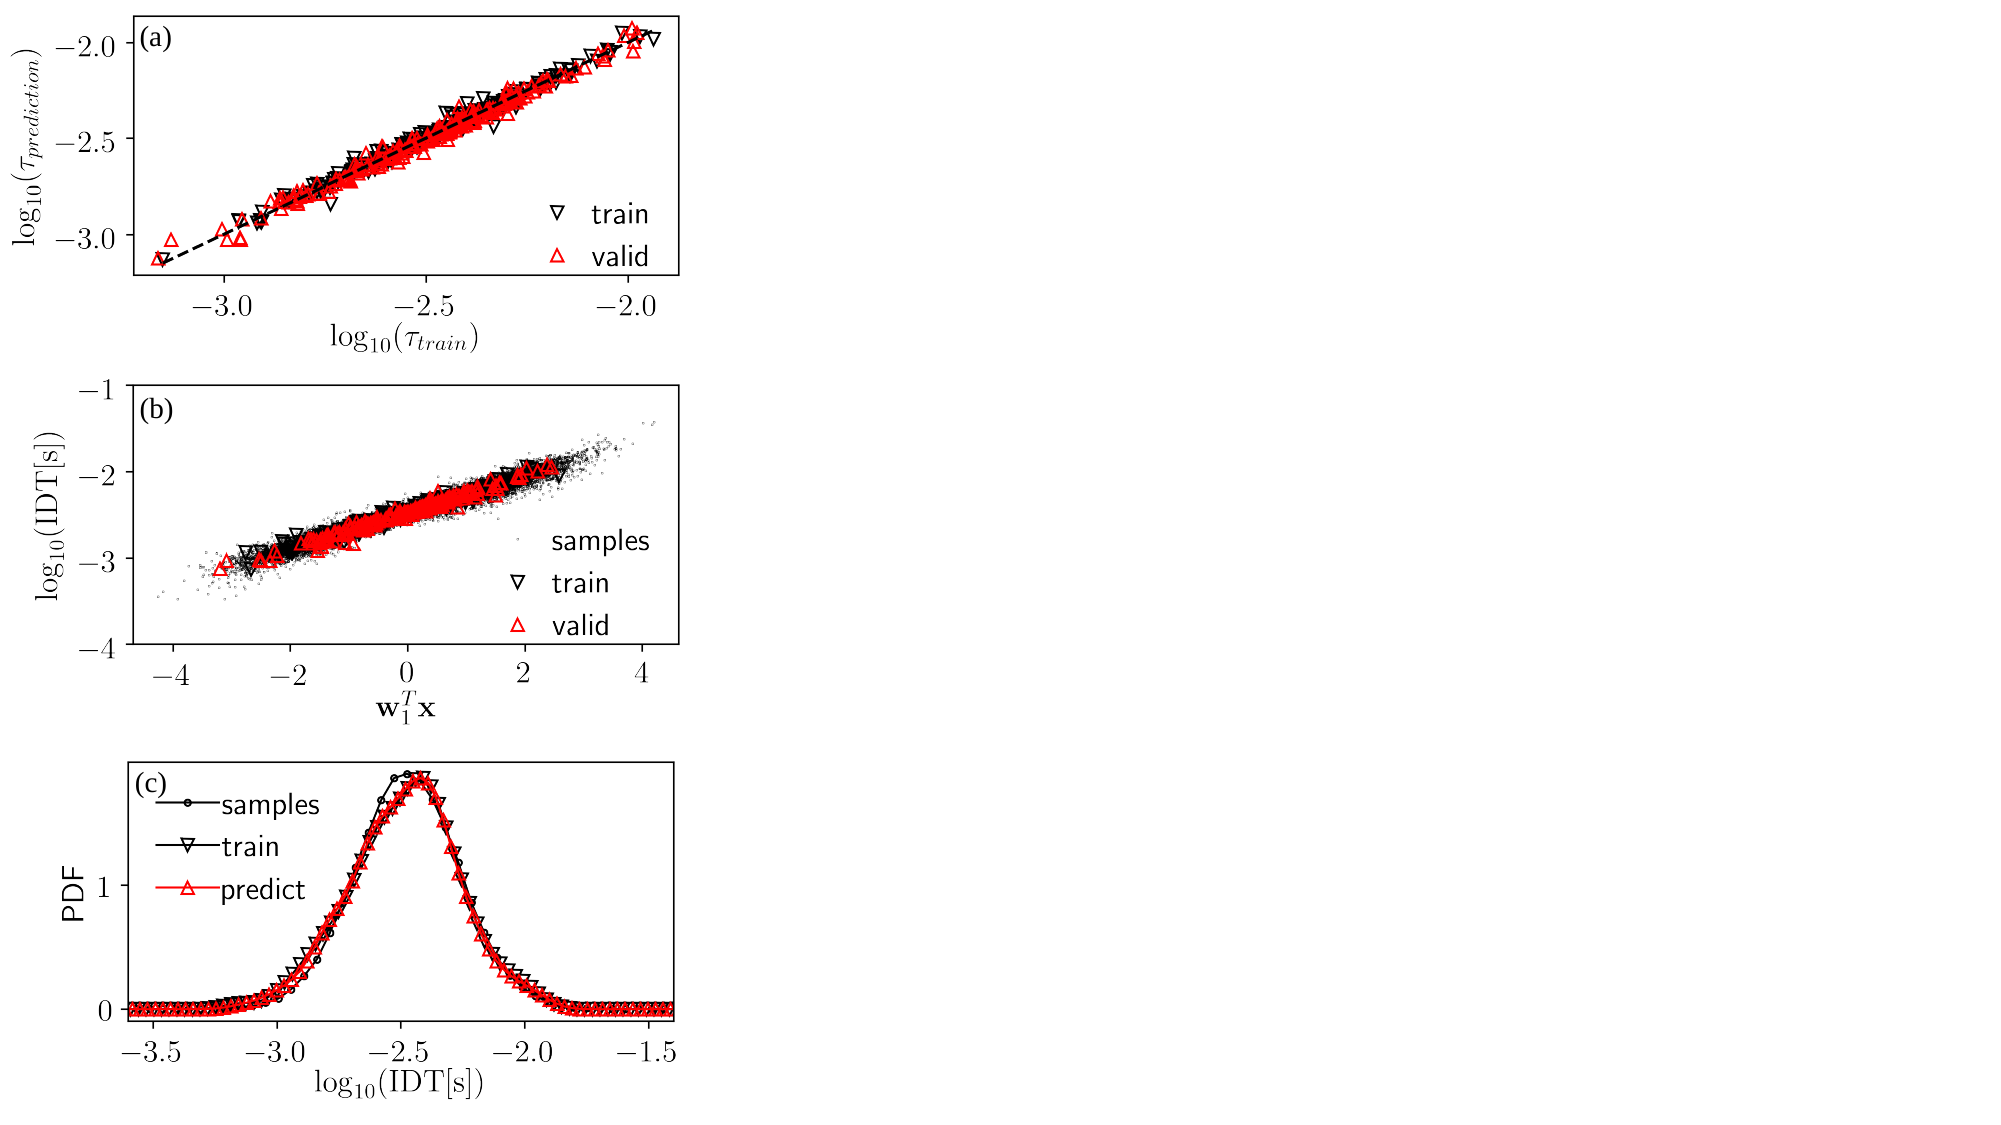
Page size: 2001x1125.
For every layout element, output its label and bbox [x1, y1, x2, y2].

picture [0, 0, 695, 1125]
